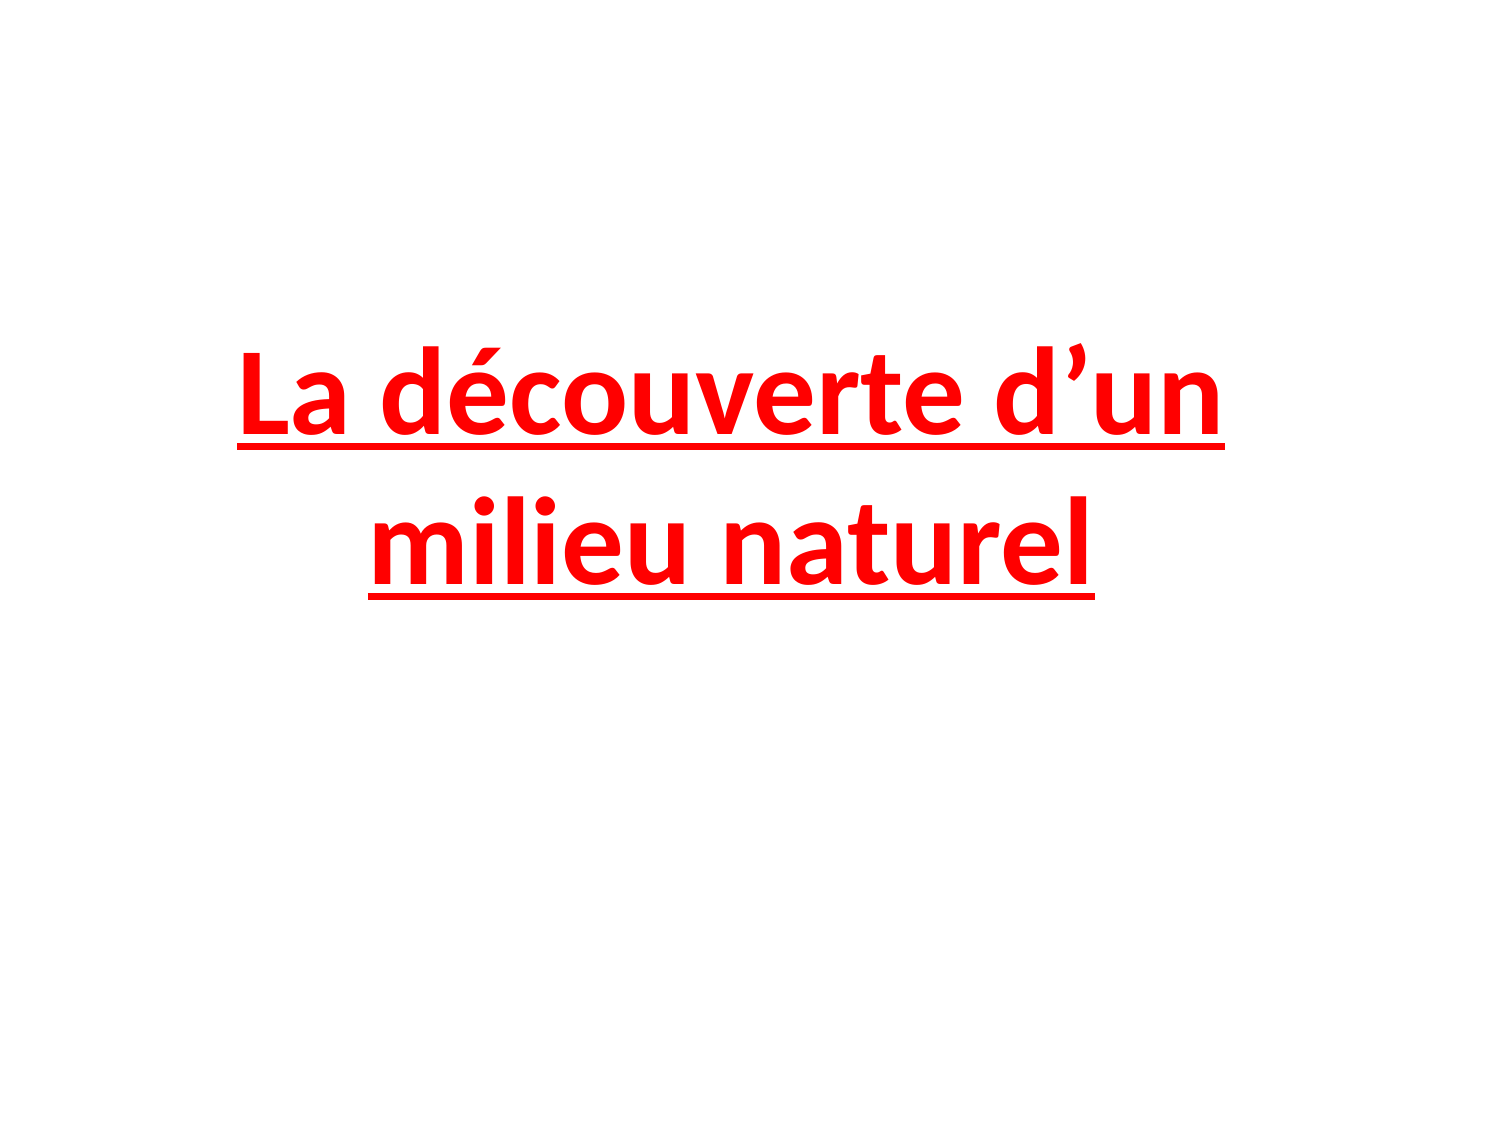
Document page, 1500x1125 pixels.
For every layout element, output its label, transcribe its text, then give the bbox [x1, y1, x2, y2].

title La découverte d’un milieu naturel [93, 239, 1369, 680]
